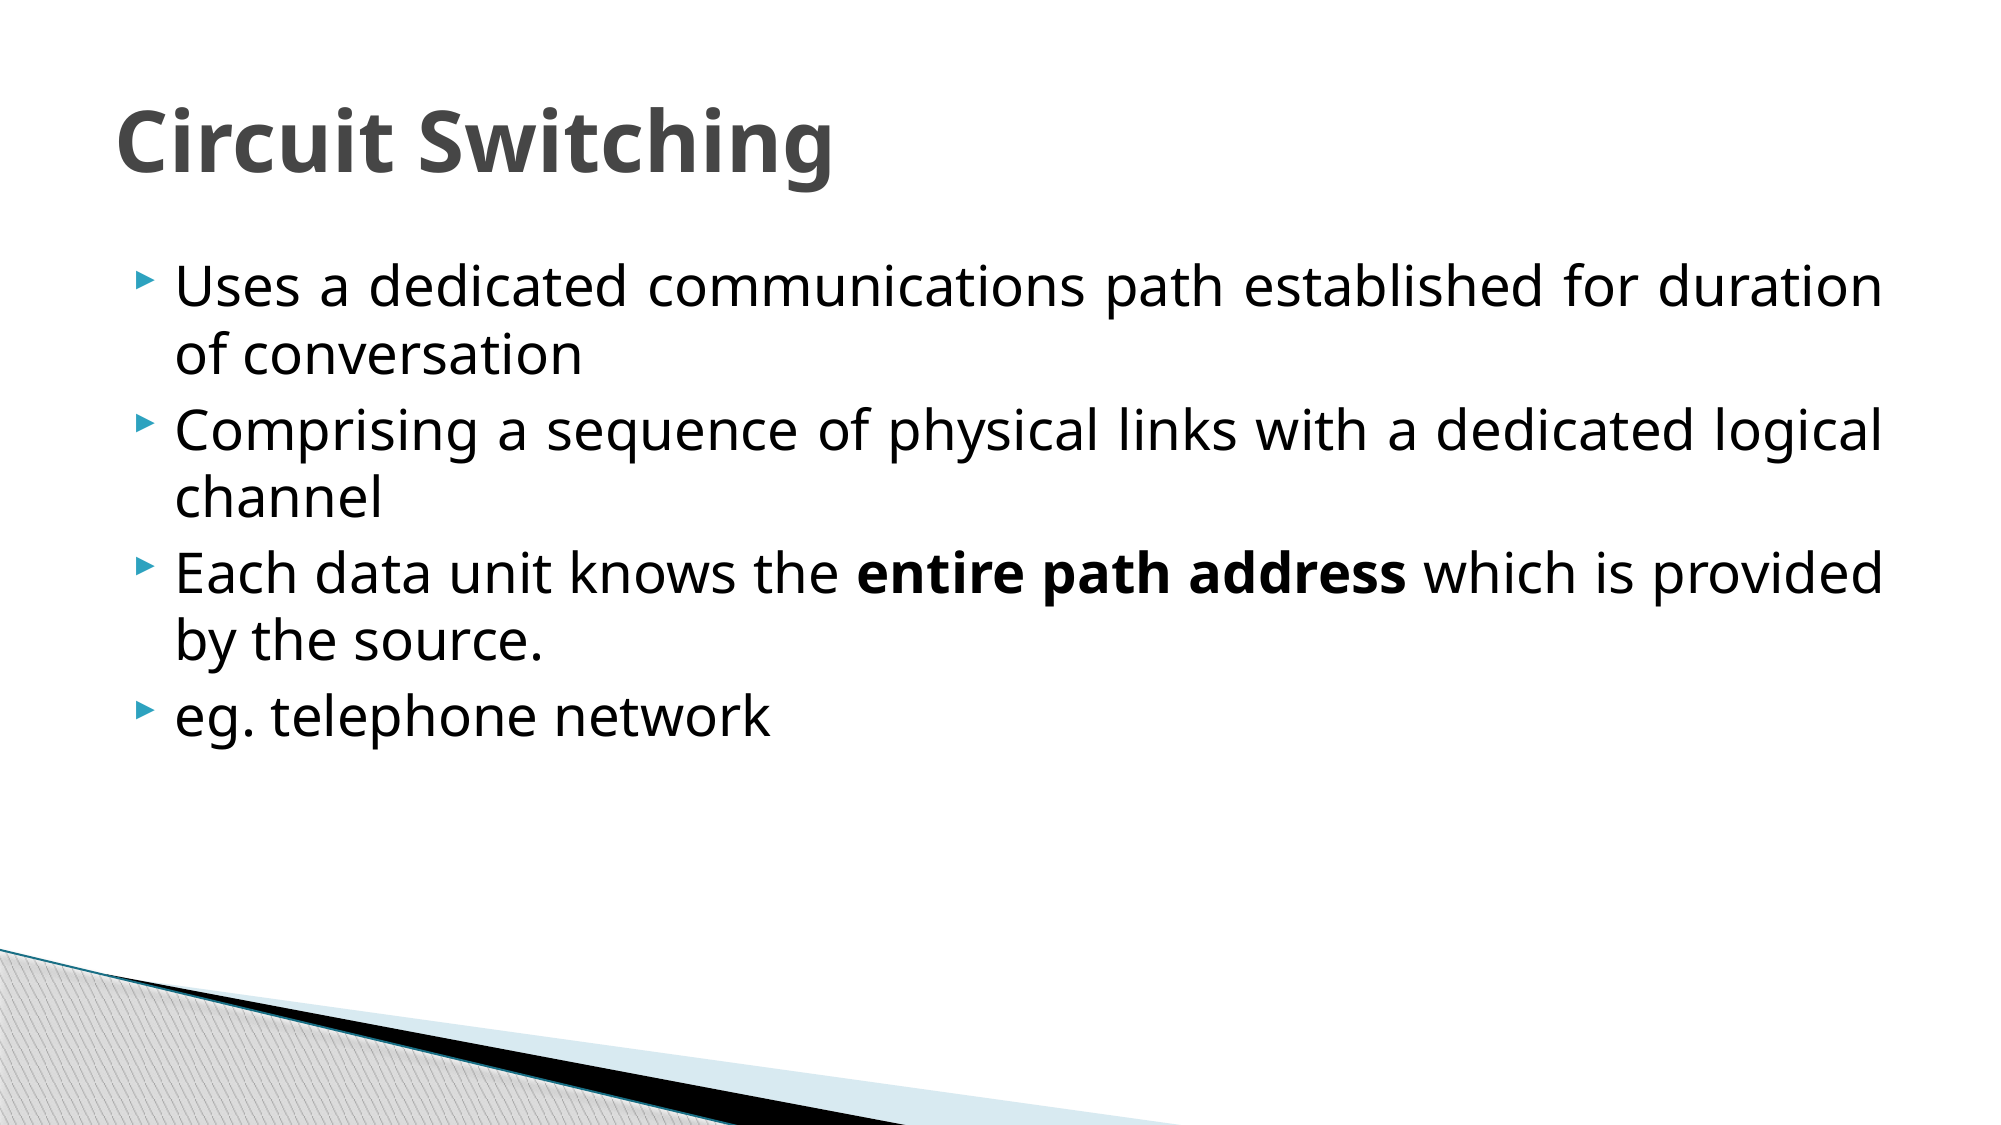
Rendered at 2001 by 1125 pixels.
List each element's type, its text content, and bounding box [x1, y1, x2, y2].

list Uses a dedicated communications path established for duration of conversation Comprising a sequence of physical links with a dedicated logical channel Each data unit knows the entire path address which is provided by the source. eg. telephone network [99, 242, 1900, 986]
title Circuit Switching [99, 45, 1900, 233]
